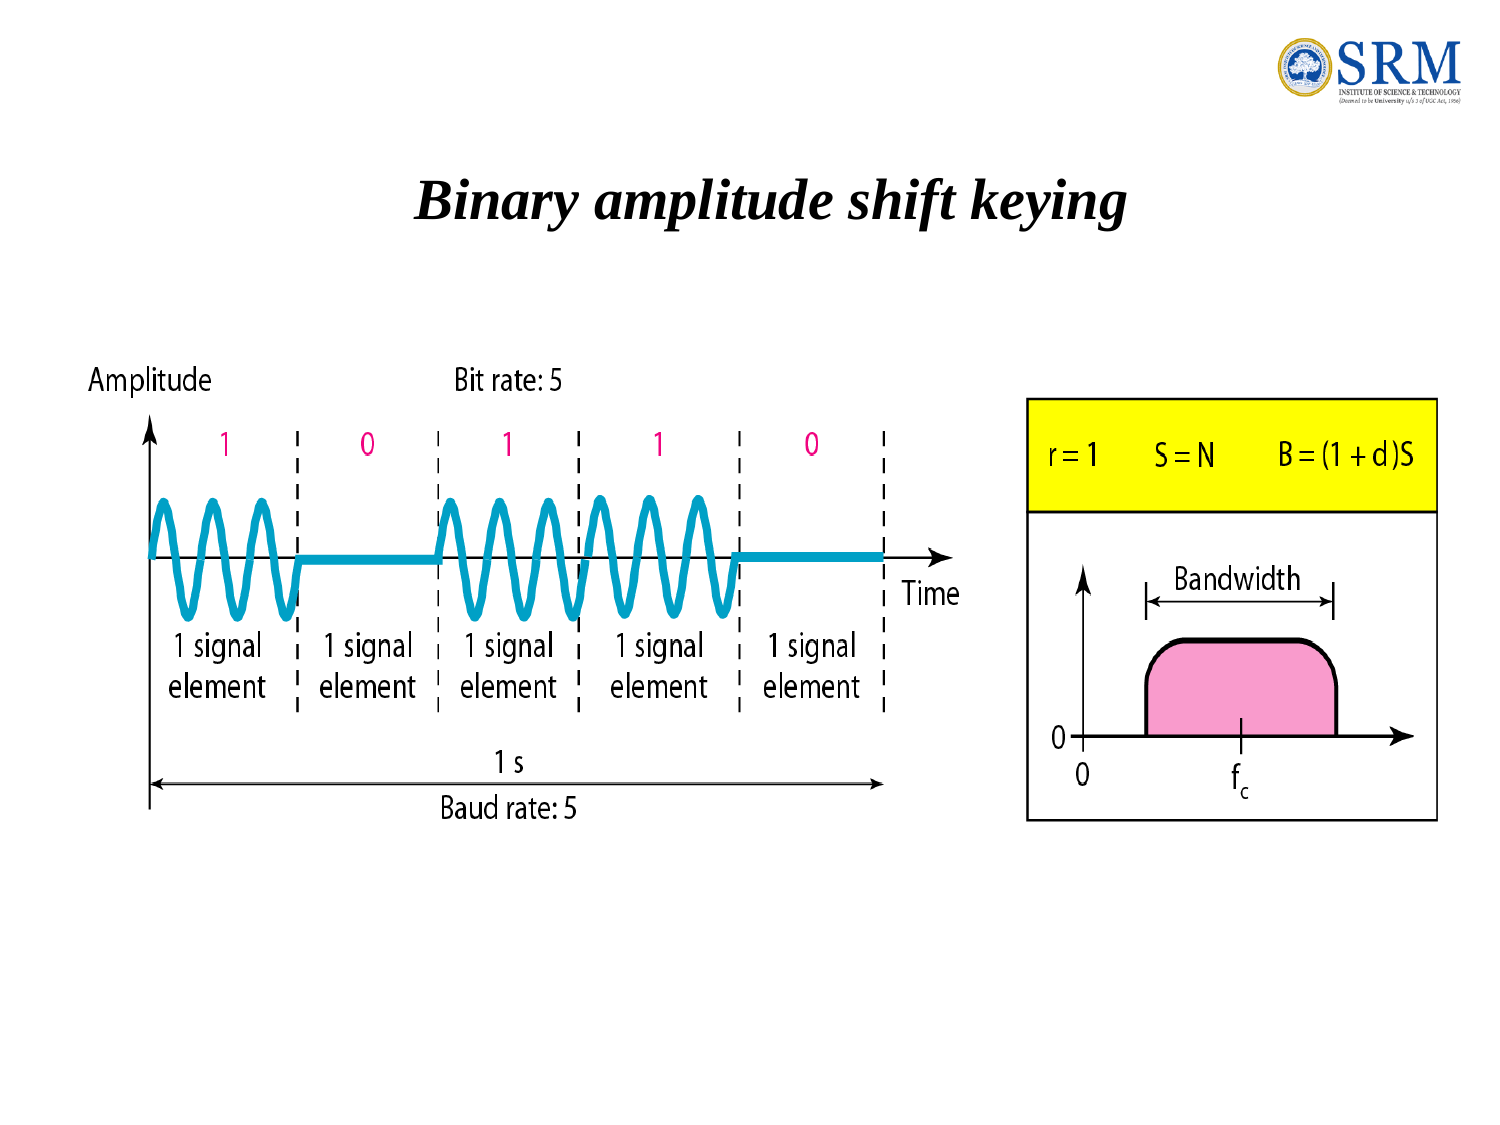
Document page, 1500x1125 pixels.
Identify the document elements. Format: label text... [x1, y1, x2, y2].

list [87, 362, 1438, 831]
picture [1275, 25, 1466, 113]
title Binary amplitude shift keying [74, 137, 1426, 326]
